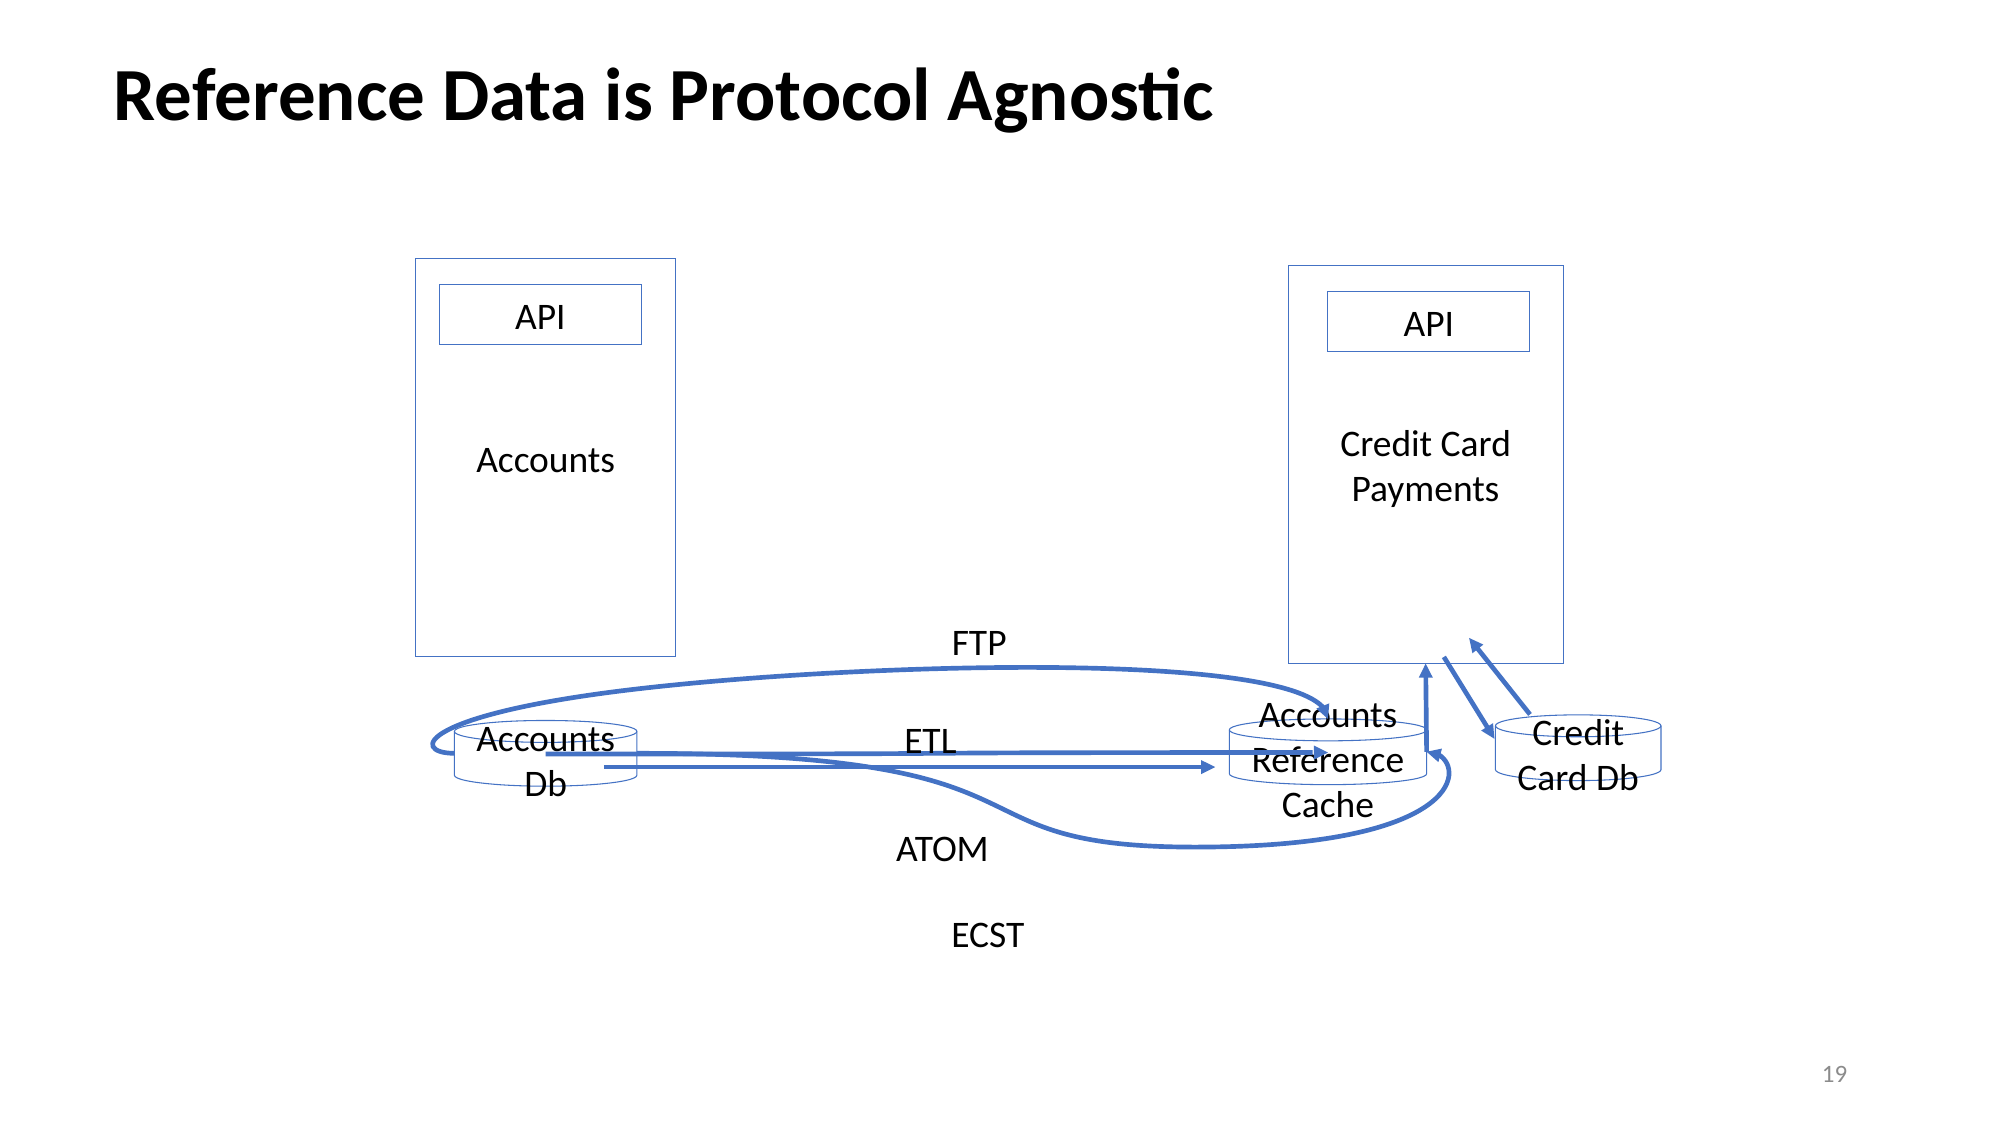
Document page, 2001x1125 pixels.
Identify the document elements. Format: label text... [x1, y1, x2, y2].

text_box Accounts Db [453, 719, 638, 787]
text_box API [1327, 291, 1530, 352]
text_box API [439, 284, 642, 345]
slide_number 19 [1412, 1042, 1863, 1103]
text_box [1443, 656, 1495, 739]
text_box ETL [947, 708, 1034, 766]
text_box Reference Data is Protocol Agnostic [65, 38, 1263, 143]
text_box Accounts Reference Cache [1228, 718, 1428, 786]
text_box ECST [947, 902, 1082, 963]
text_box ATOM [947, 816, 1026, 877]
text_box ETL [889, 708, 926, 766]
text_box FTP [947, 610, 1082, 671]
text_box Credit Card Payments [1288, 265, 1564, 664]
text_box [926, 339, 947, 1122]
text_box Accounts [415, 258, 676, 657]
text_box Credit Card Db [1494, 714, 1662, 782]
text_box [1469, 637, 1530, 715]
text_box ATOM [881, 816, 926, 877]
